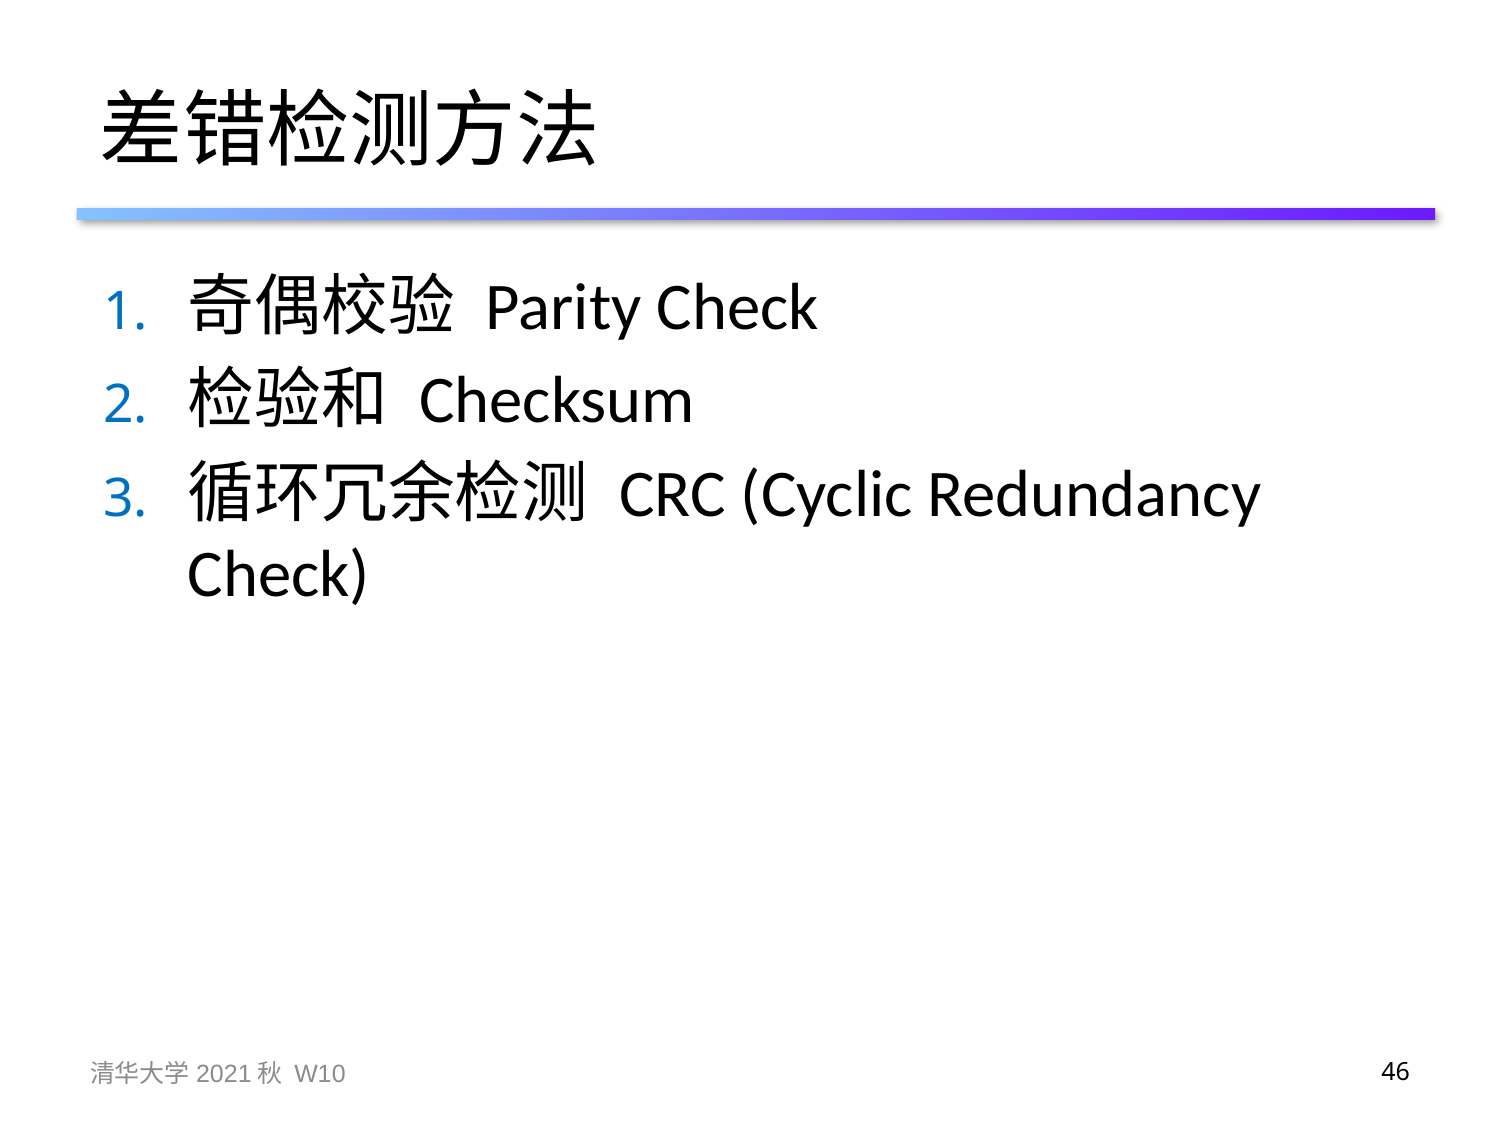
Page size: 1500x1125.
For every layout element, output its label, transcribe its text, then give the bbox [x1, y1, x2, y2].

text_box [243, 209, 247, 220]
slide_number 46 [1074, 1042, 1425, 1103]
slide_number 清华大学2021秋 W10 [75, 1042, 425, 1103]
title 差错检测方法 [85, 45, 1436, 209]
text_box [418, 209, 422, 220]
list 奇偶校验 Parity Check 检验和 Checksum 循环冗余检测 CRC (Cyclic Redundancy Check) [88, 255, 1400, 929]
